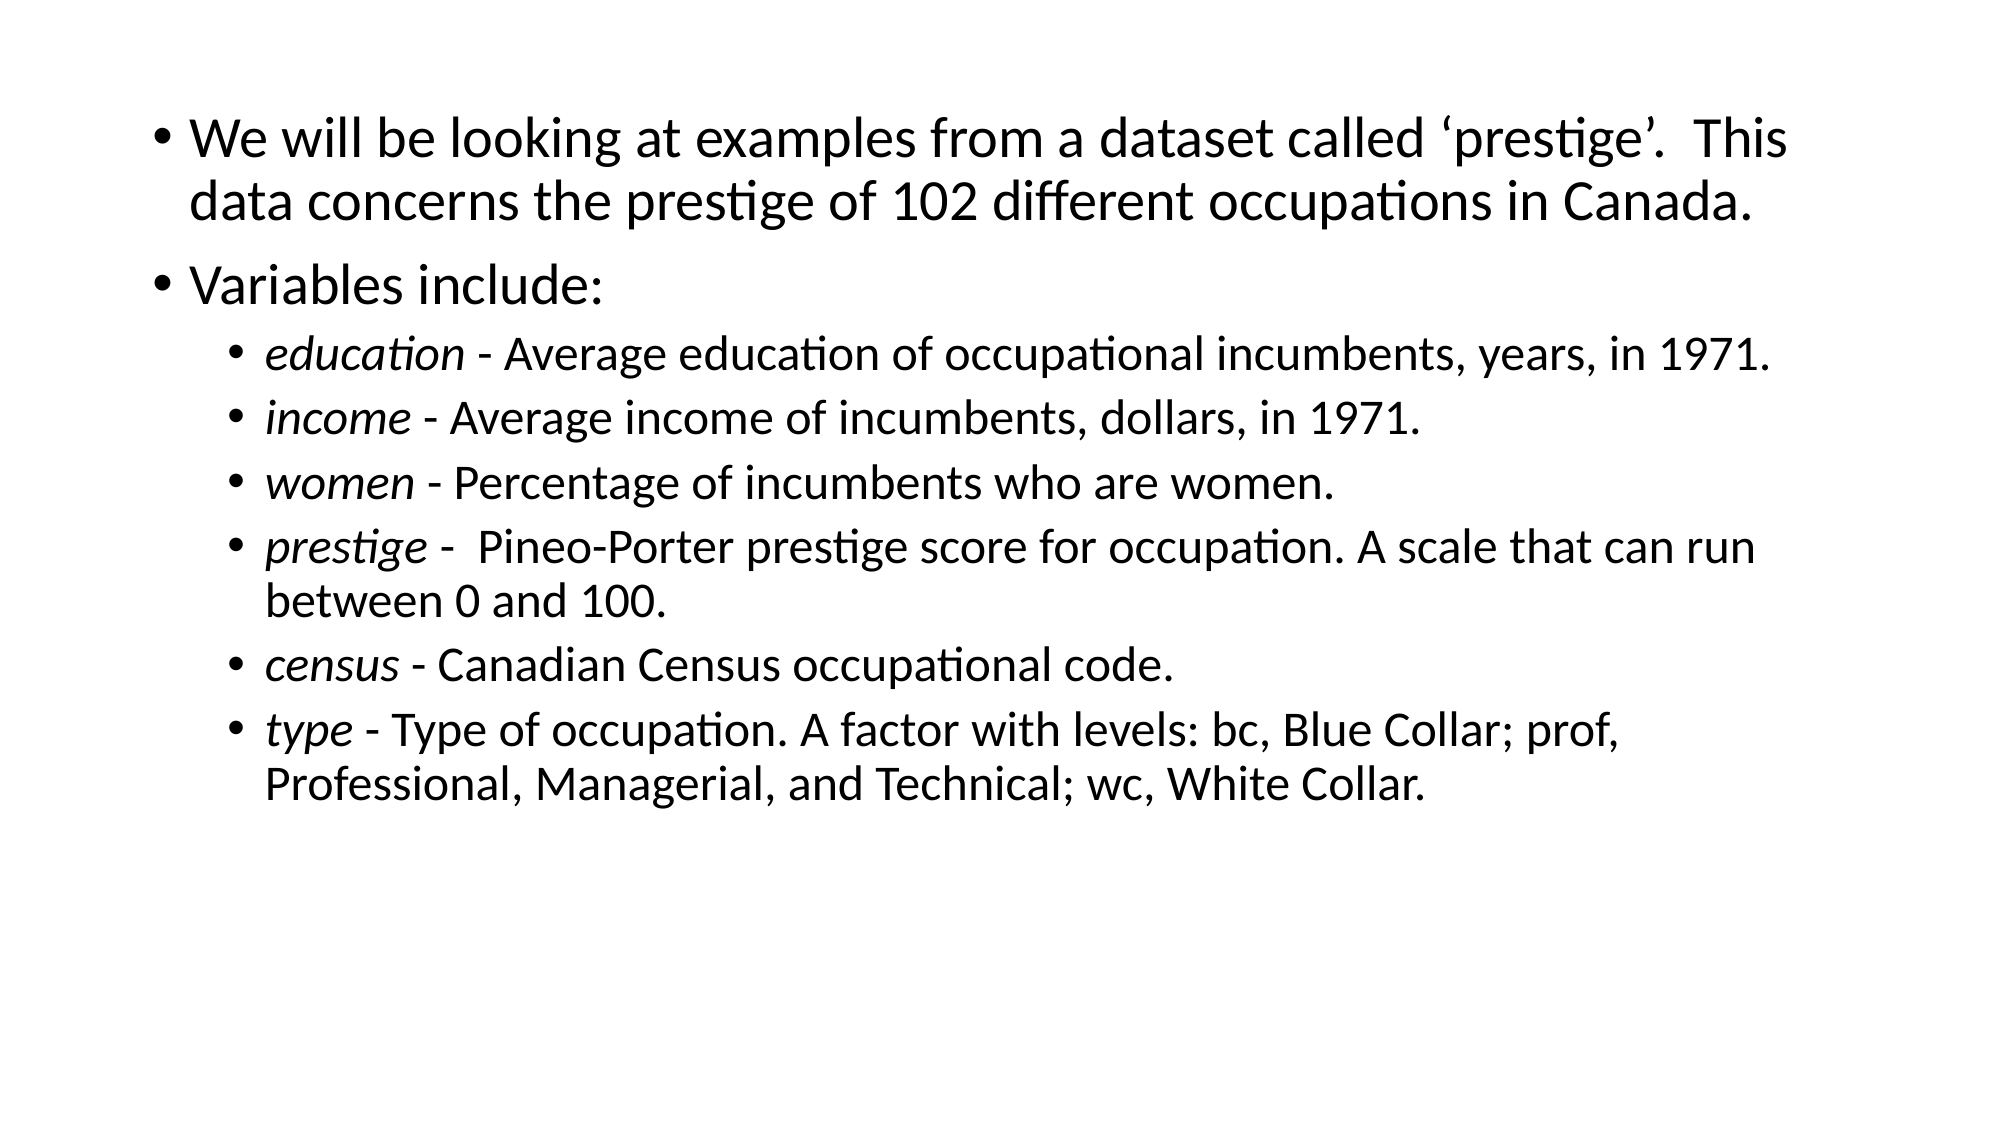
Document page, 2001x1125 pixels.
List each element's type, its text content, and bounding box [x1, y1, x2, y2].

list We will be looking at examples from a dataset called ‘prestige’. This data concerns the prestige of 102 different occupations in Canada. Variables include: education - Average education of occupational incumbents, years, in 1971. income - Average income of incumbents, dollars, in 1971. women - Percentage of incumbents who are women. prestige - Pineo-Porter prestige score for occupation. A scale that can run between 0 and 100. census - Canadian Census occupational code. type - Type of occupation. A factor with levels: bc, Blue Collar; prof, Professional, Managerial, and Technical; wc, White Collar. [137, 99, 1863, 1063]
